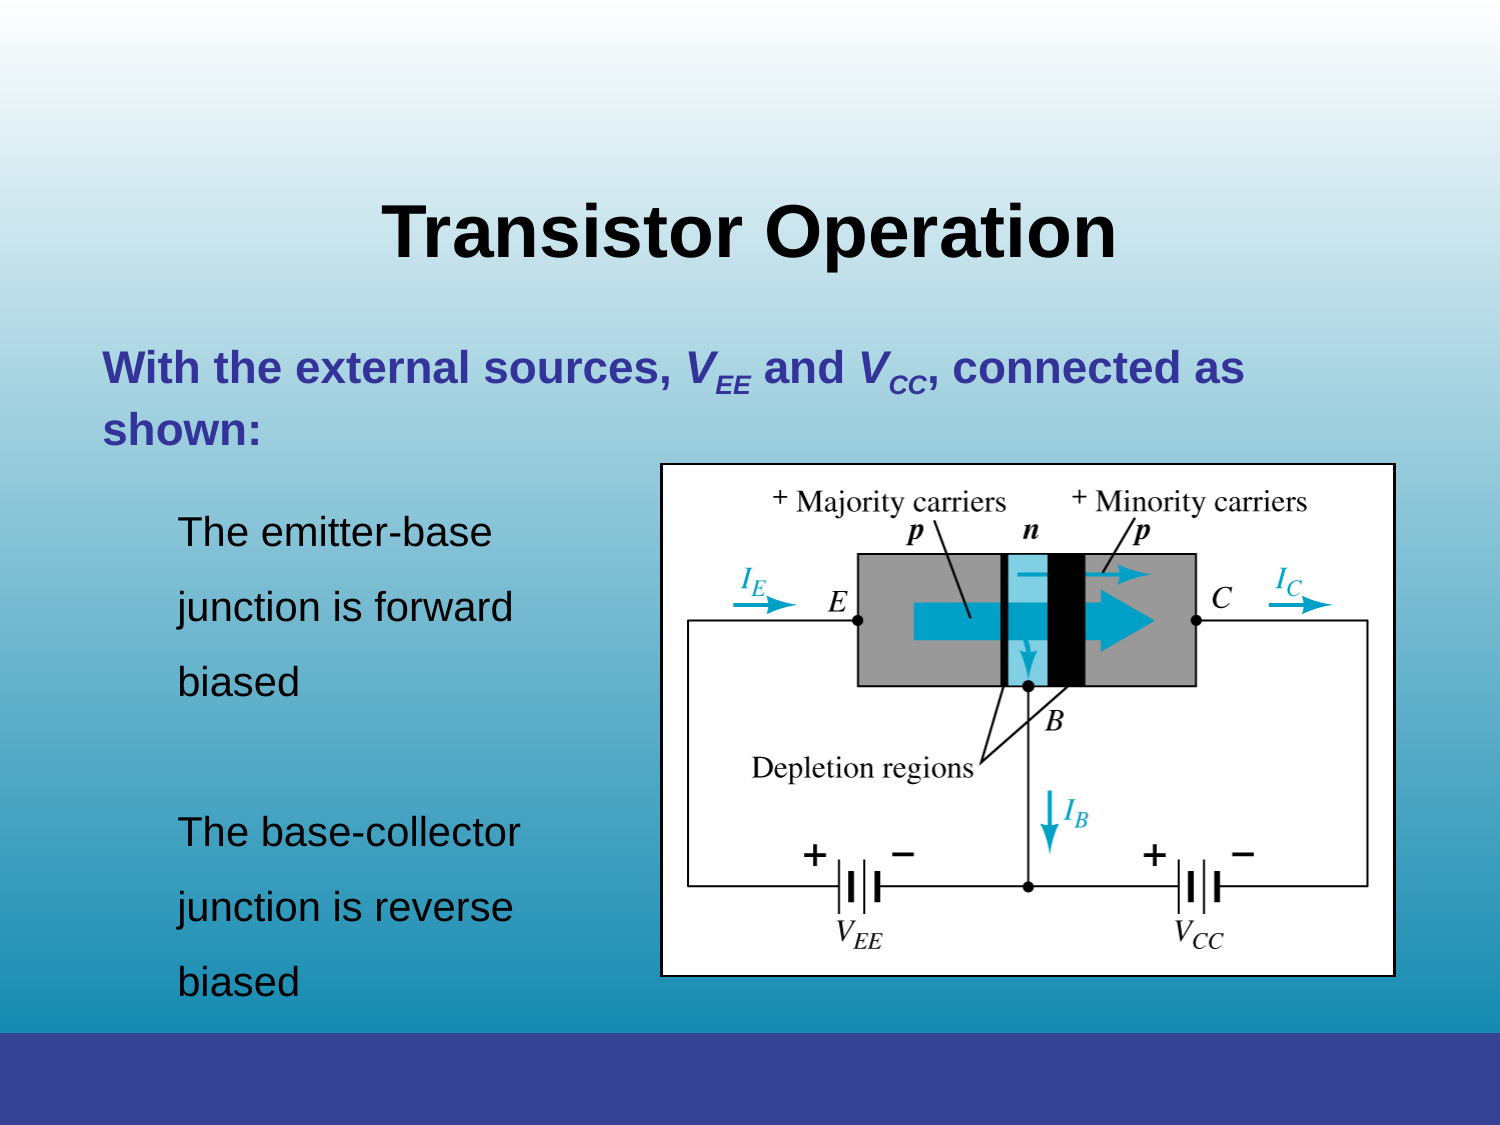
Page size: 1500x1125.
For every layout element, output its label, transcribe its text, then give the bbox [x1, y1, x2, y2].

text_box The emitter-base junction is forward biased The base-collector junction is reverse biased [87, 472, 630, 1013]
picture [662, 464, 1394, 976]
text_box With the external sources, VEE and VCC, connected as shown: [87, 329, 1400, 463]
picture [0, 1033, 1500, 1125]
text_box Transistor Operation [0, 174, 1500, 280]
